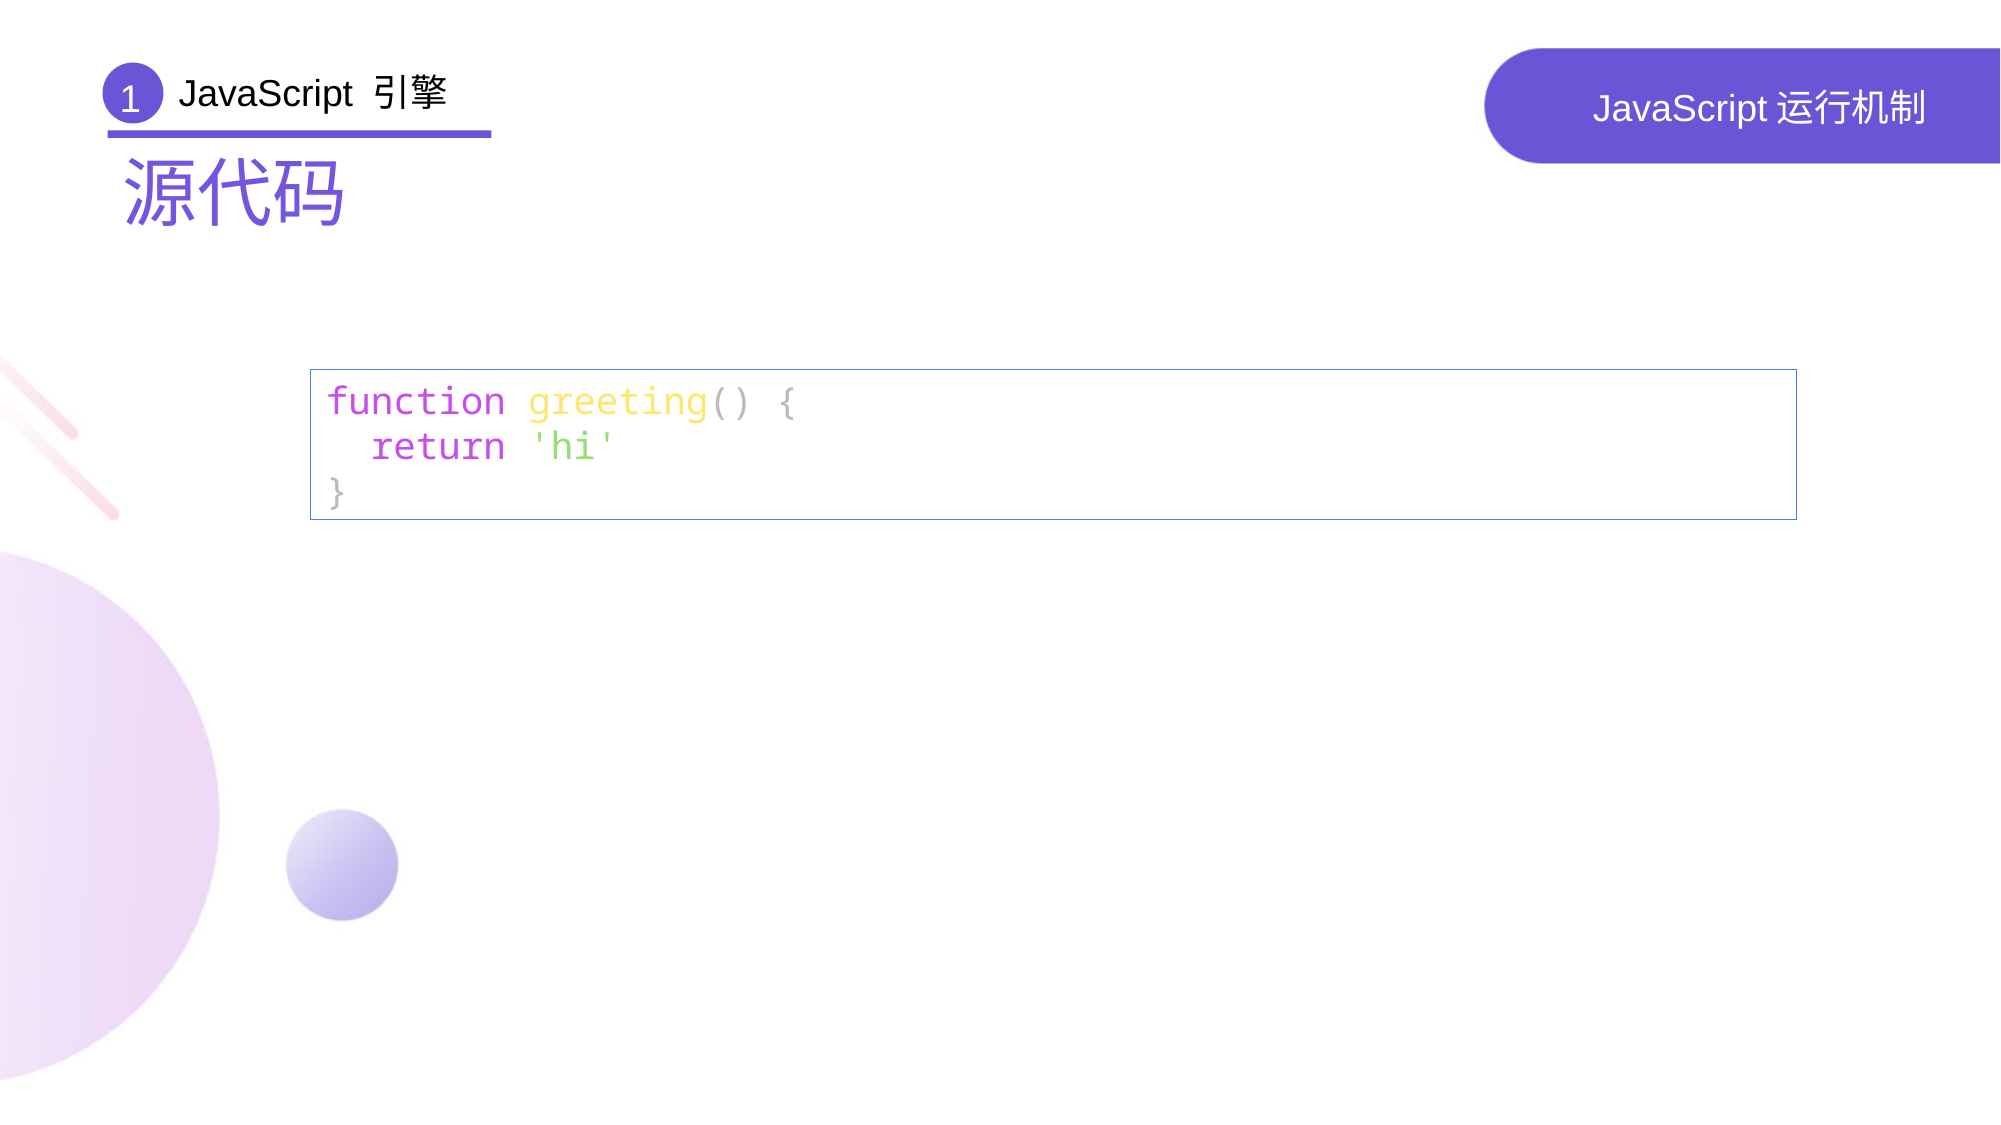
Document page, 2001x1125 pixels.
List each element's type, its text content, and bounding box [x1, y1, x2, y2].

picture [0, 0, 2001, 1125]
list 1 [104, 72, 181, 129]
title JavaScript运行机制 [1577, 73, 1962, 137]
list JavaScript 引擎 [163, 66, 794, 127]
text_box function greeting() { return 'hi' } [310, 369, 1797, 520]
list 源代码 [107, 148, 1164, 237]
